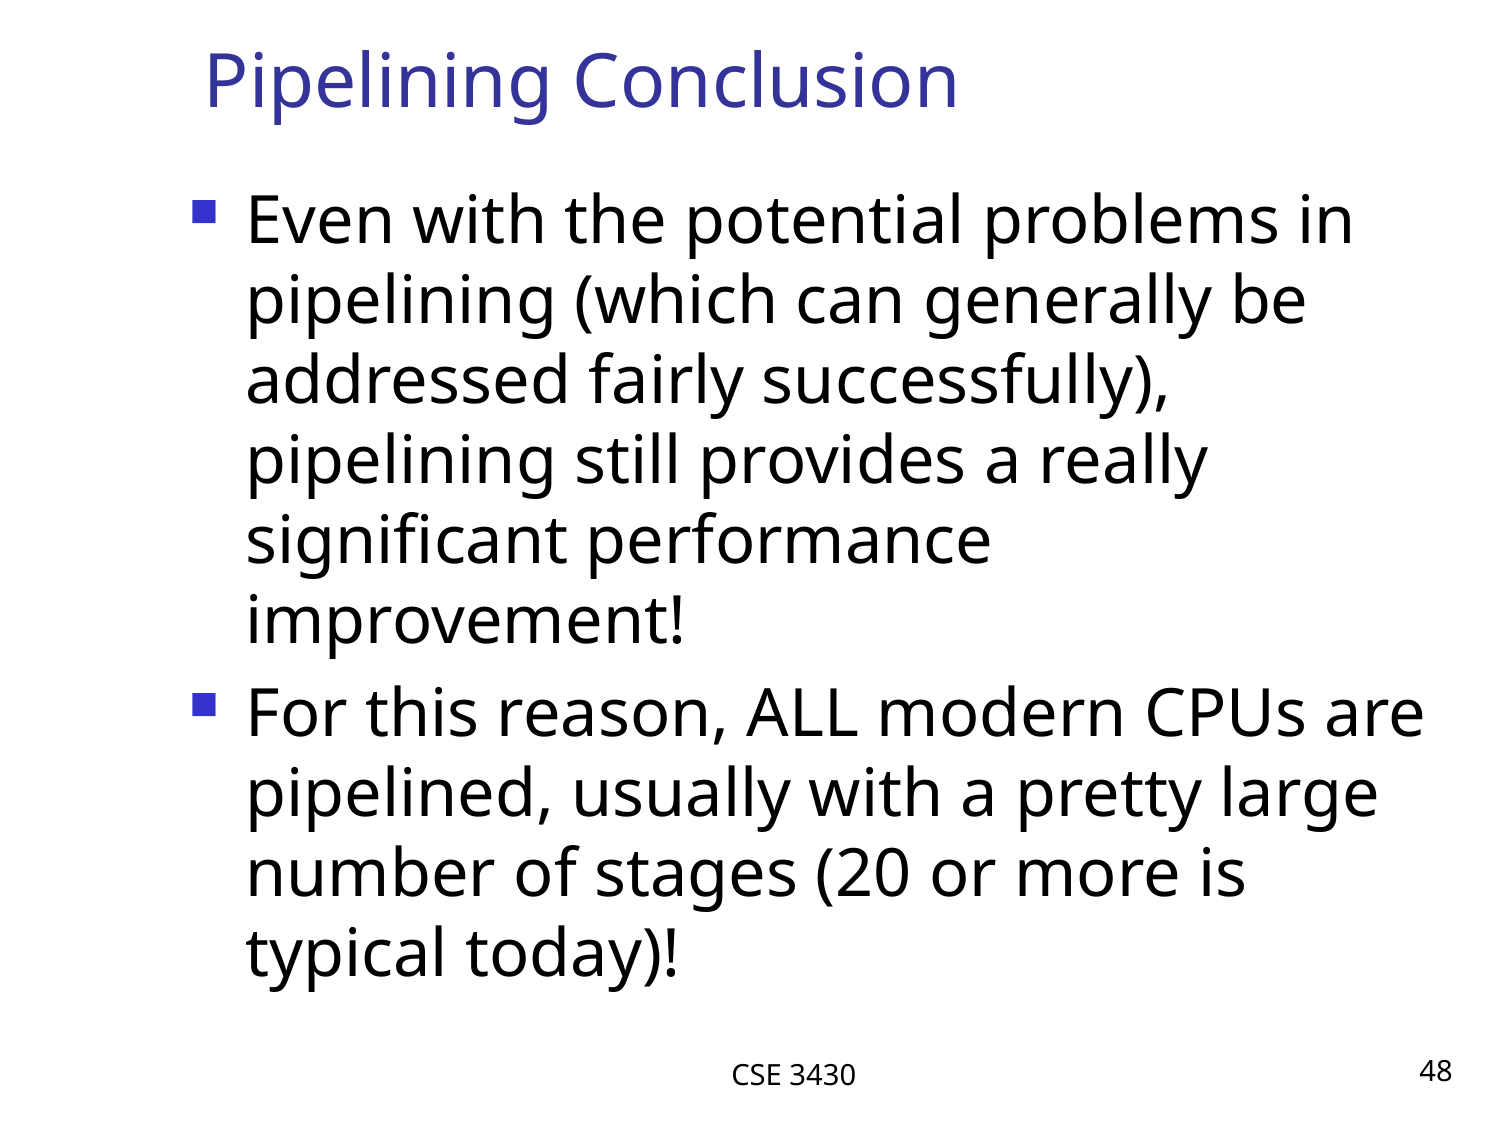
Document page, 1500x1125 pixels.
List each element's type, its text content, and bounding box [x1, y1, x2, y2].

footer CSE 3430 [371, 1022, 1217, 1100]
list Even with the potential problems in pipelining (which can generally be addressed fairly successfully), pipelining still provides a really significant performance improvement! For this reason, ALL modern CPUs are pipelined, usually with a pretty large number of stages (20 or more is typical today)! [174, 169, 1456, 1010]
title Pipelining Conclusion [188, 20, 1443, 130]
slide_number 48 [1154, 1023, 1468, 1100]
